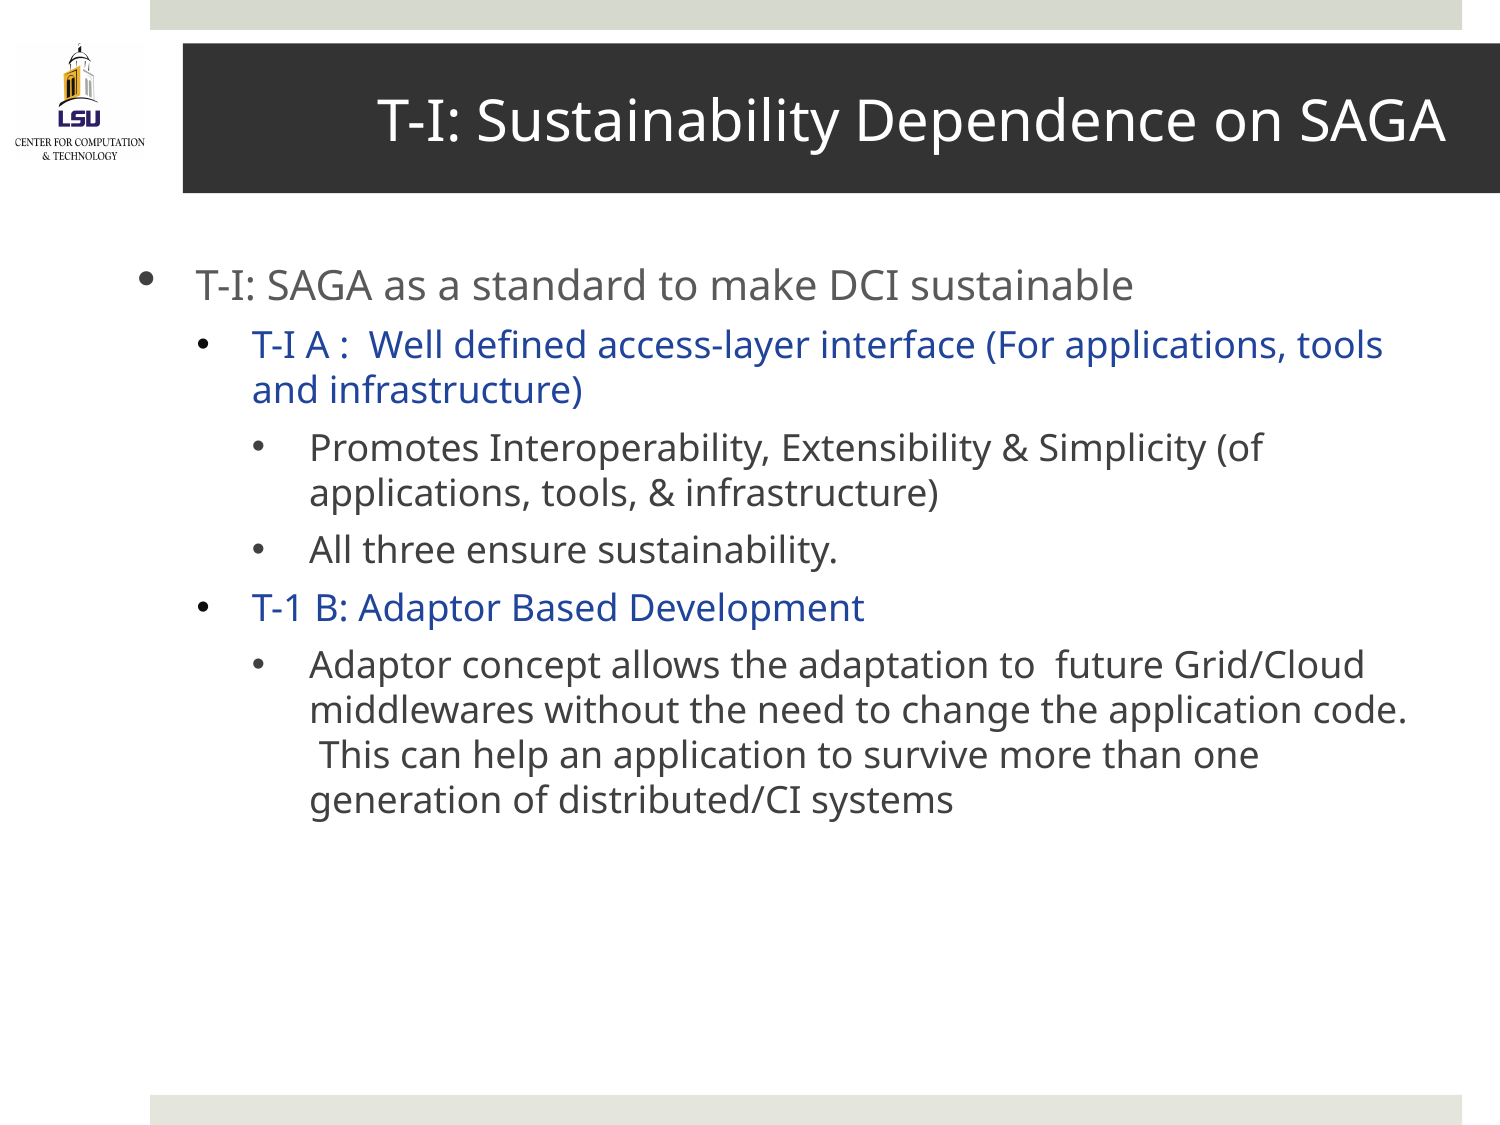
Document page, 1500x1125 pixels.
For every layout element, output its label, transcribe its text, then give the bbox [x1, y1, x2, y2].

list T-I: SAGA as a standard to make DCI sustainable T-I A : Well defined access-layer interface (For applications, tools and infrastructure) Promotes Interoperability, Extensibility & Simplicity (of applications, tools, & infrastructure) All three ensure sustainability. T-1 B: Adaptor Based Development Adaptor concept allows the adaptation to future Grid/Cloud middlewares without the need to change the application code. This can help an application to survive more than one generation of distributed/CI systems [124, 250, 1432, 1007]
title T-I: Sustainability Dependence on SAGA [182, 43, 1500, 194]
picture [15, 43, 145, 160]
